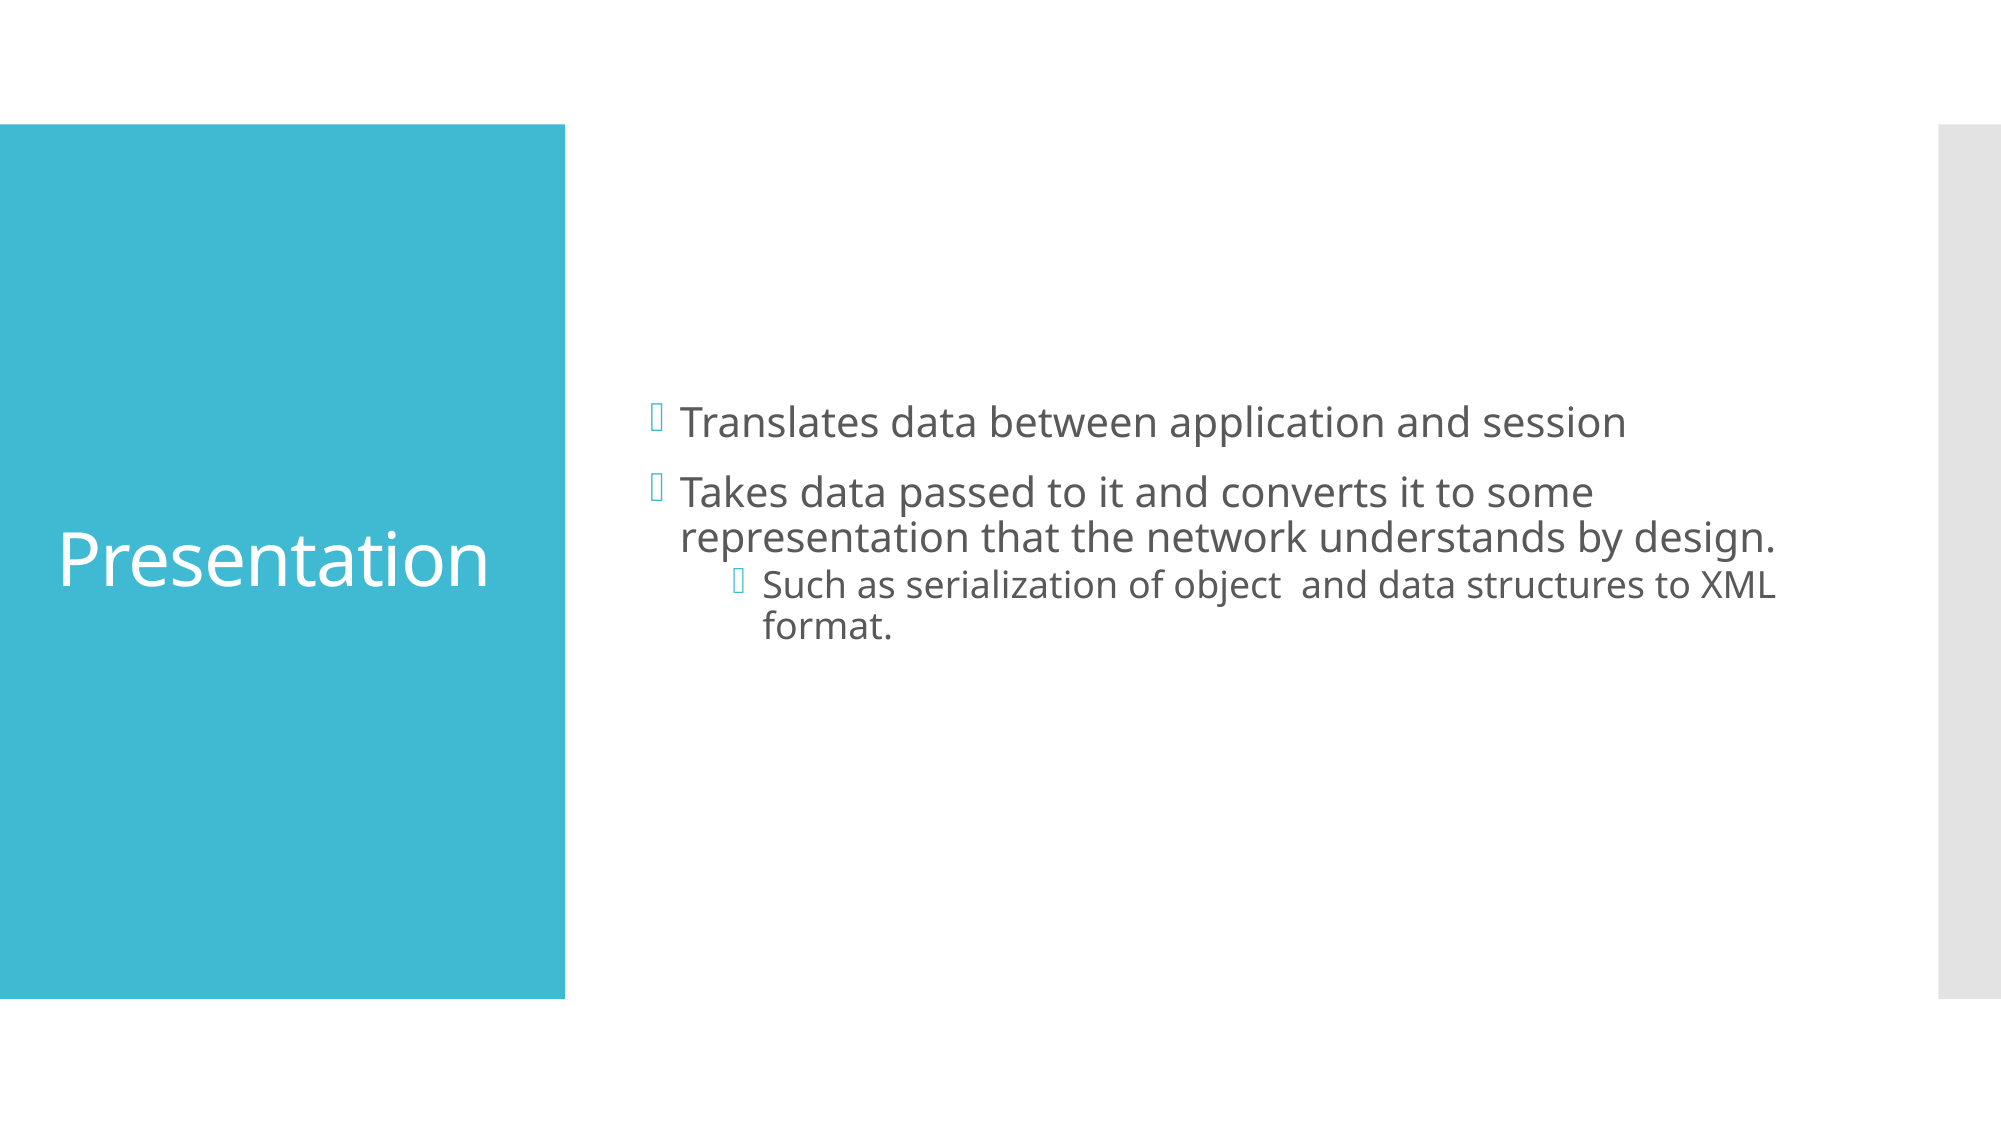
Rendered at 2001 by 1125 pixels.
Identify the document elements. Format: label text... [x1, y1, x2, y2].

title Presentation [41, 184, 525, 940]
list Translates data between application and session Takes data passed to it and converts it to some representation that the network understands by design. Such as serialization of object and data structures to XML format. [634, 141, 1835, 982]
